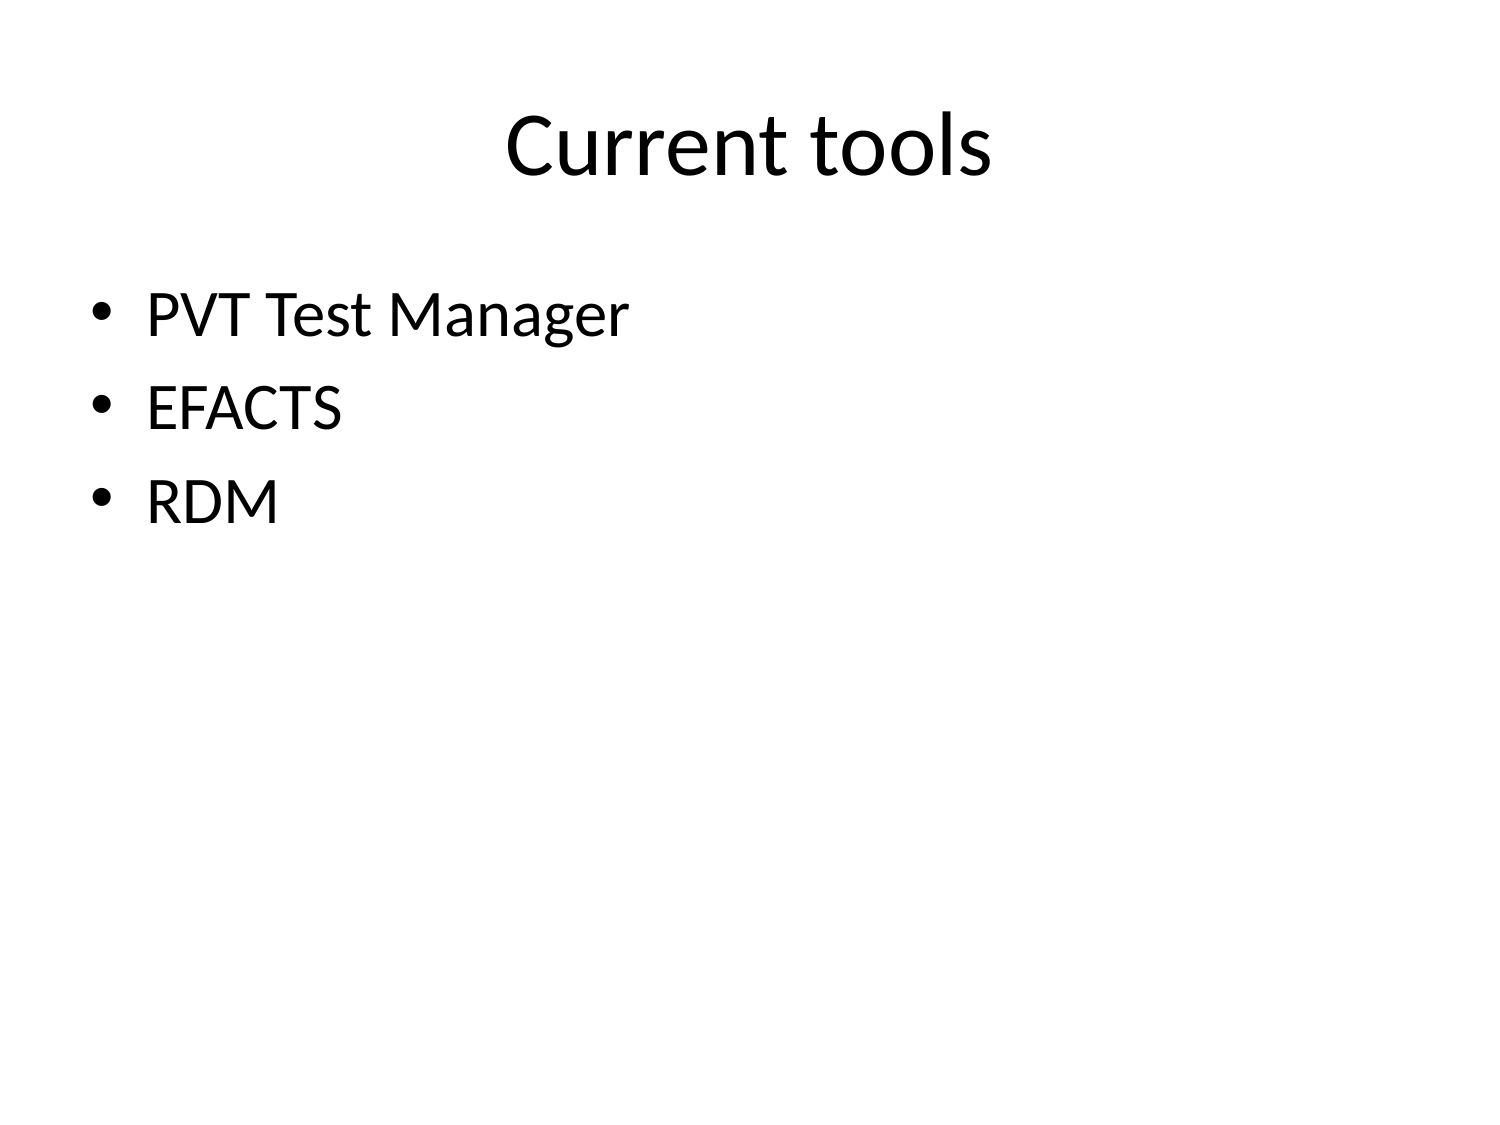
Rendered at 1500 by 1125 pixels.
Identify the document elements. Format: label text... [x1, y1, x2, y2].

title Current tools [75, 45, 1425, 233]
list PVT Test Manager EFACTS RDM [75, 262, 1425, 1005]
